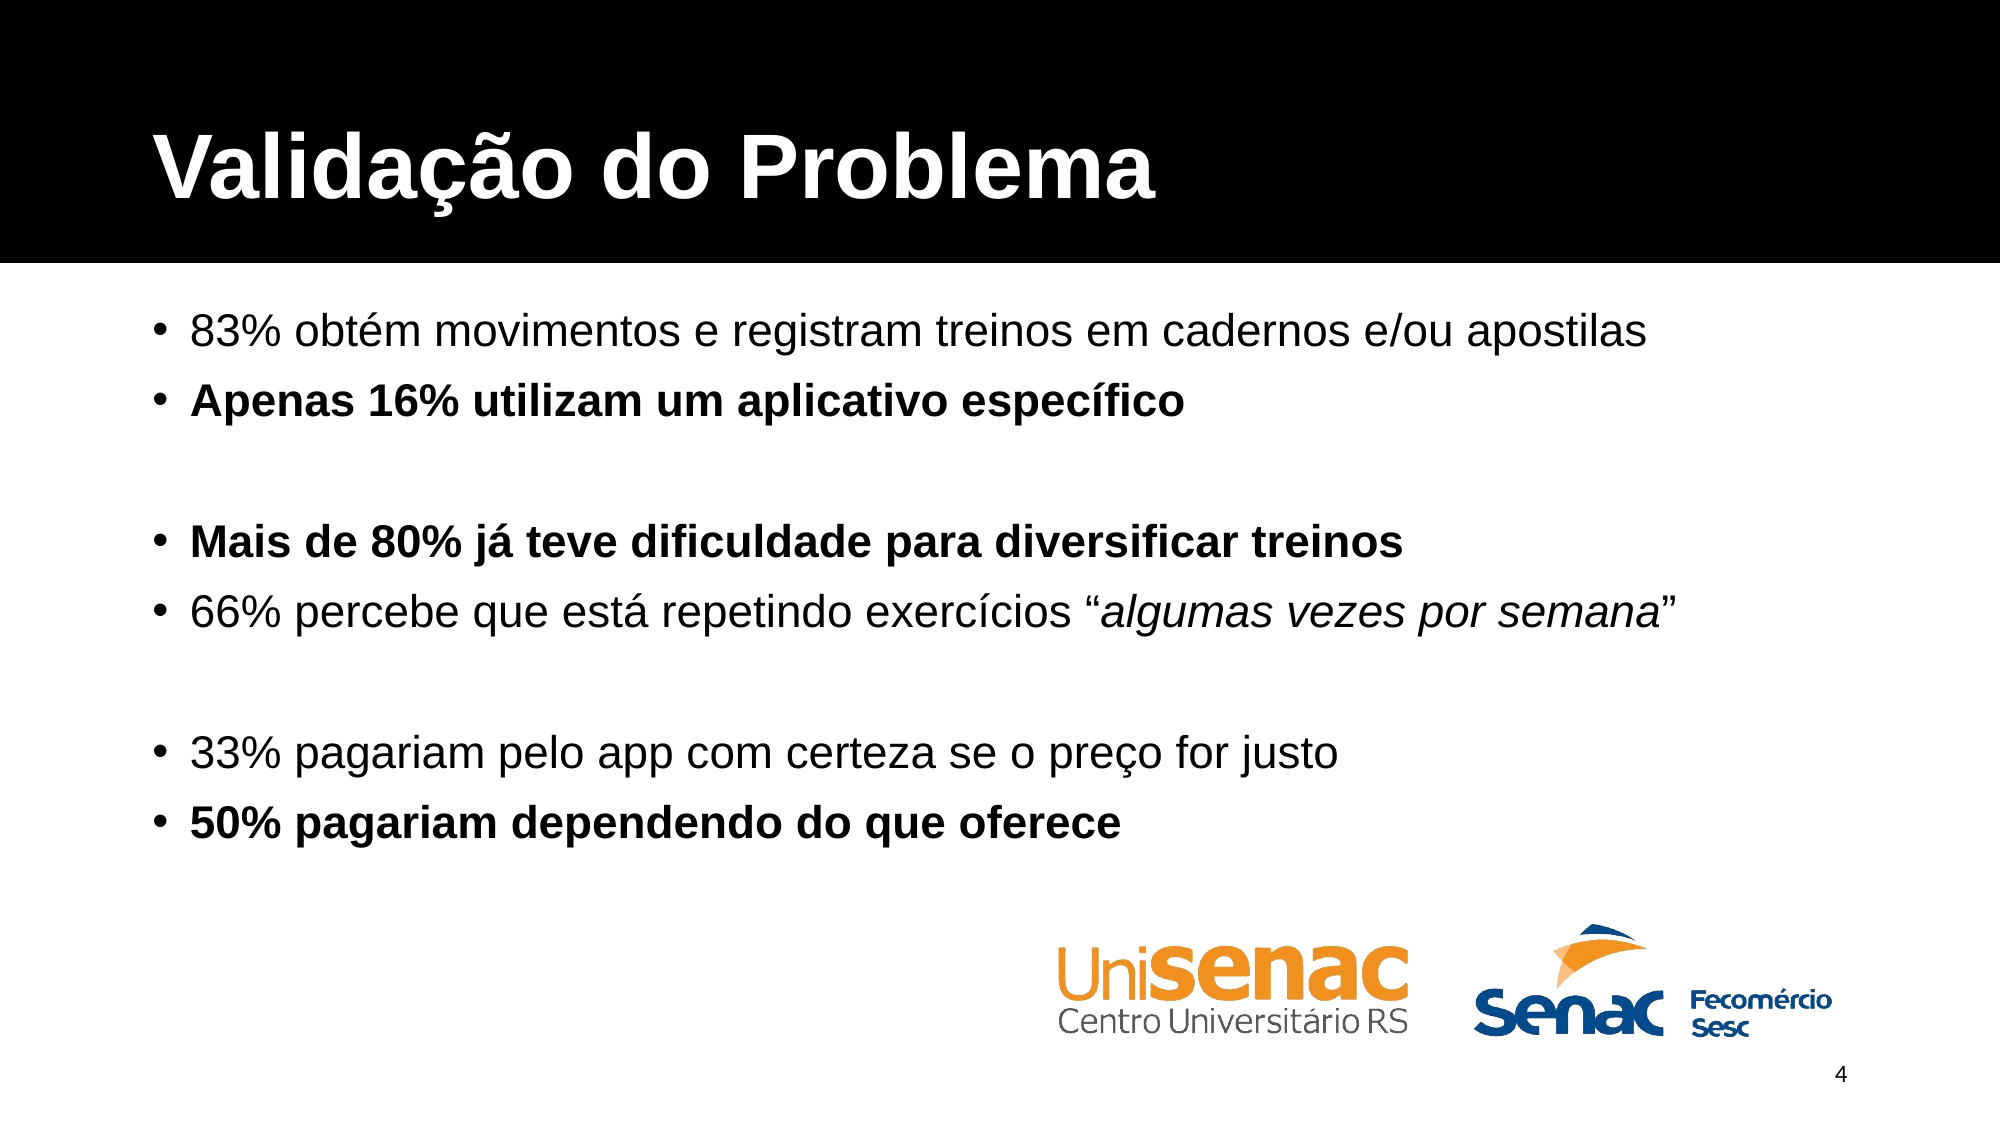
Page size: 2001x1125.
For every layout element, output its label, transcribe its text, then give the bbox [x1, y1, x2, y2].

slide_number 4 [1412, 1066, 1863, 1103]
title Validação do Problema [137, 59, 1863, 278]
list 83% obtém movimentos e registram treinos em cadernos e/ou apostilas Apenas 16% utilizam um aplicativo específico Mais de 80% já teve dificuldade para diversificar treinos 66% percebe que está repetindo exercícios “algumas vezes por semana” 33% pagariam pelo app com certeza se o preço for justo 50% pagariam dependendo do que oferece [137, 299, 1863, 1014]
text_box [0, 0, 2000, 263]
picture [1029, 898, 1863, 1066]
